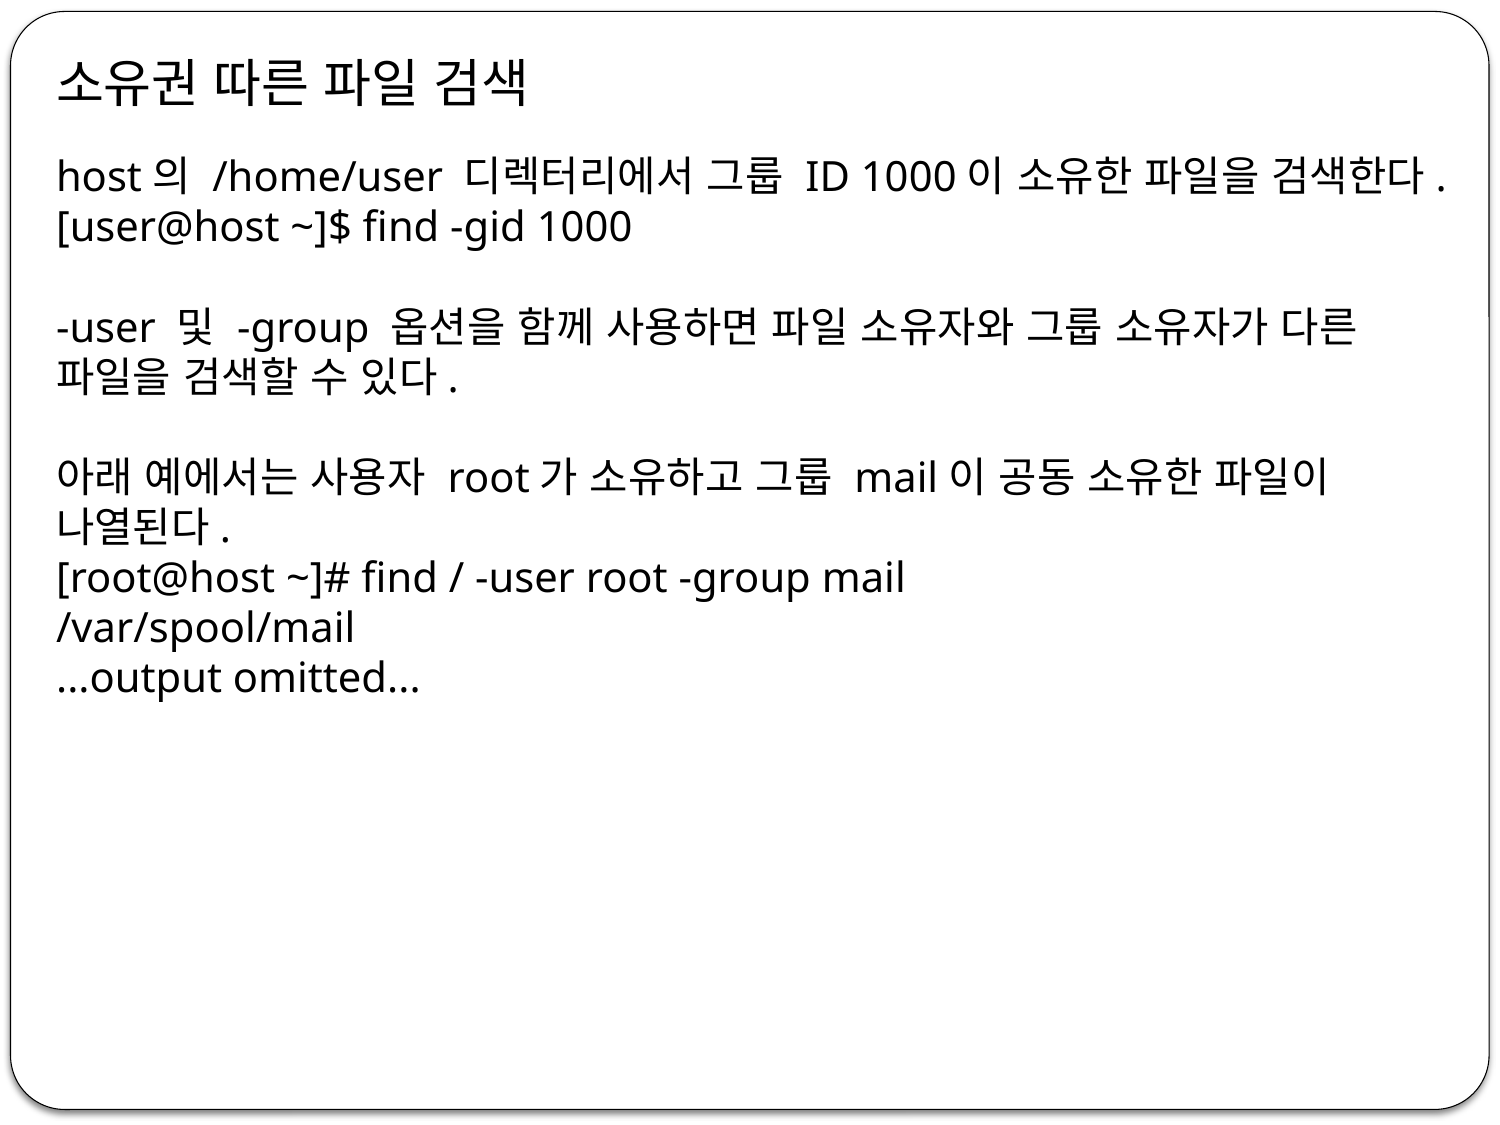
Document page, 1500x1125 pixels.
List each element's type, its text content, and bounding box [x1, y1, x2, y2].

list 소유권 따른 파일 검색 host의 /home/user 디렉터리에서 그룹 ID 1000이 소유한 파일을 검색한다. [user@host ~]$ find -gid 1000 -user 및 -group 옵션을 함께 사용하면 파일 소유자와 그룹 소유자가 다른 파일을 검색할 수 있다. 아래 예에서는 사용자 root가 소유하고 그룹 mail이 공동 소유한 파일이 나열된다. [root@host ~]# find / -user root -group mail /var/spool/mail ...output omitted... [41, 42, 1459, 1083]
